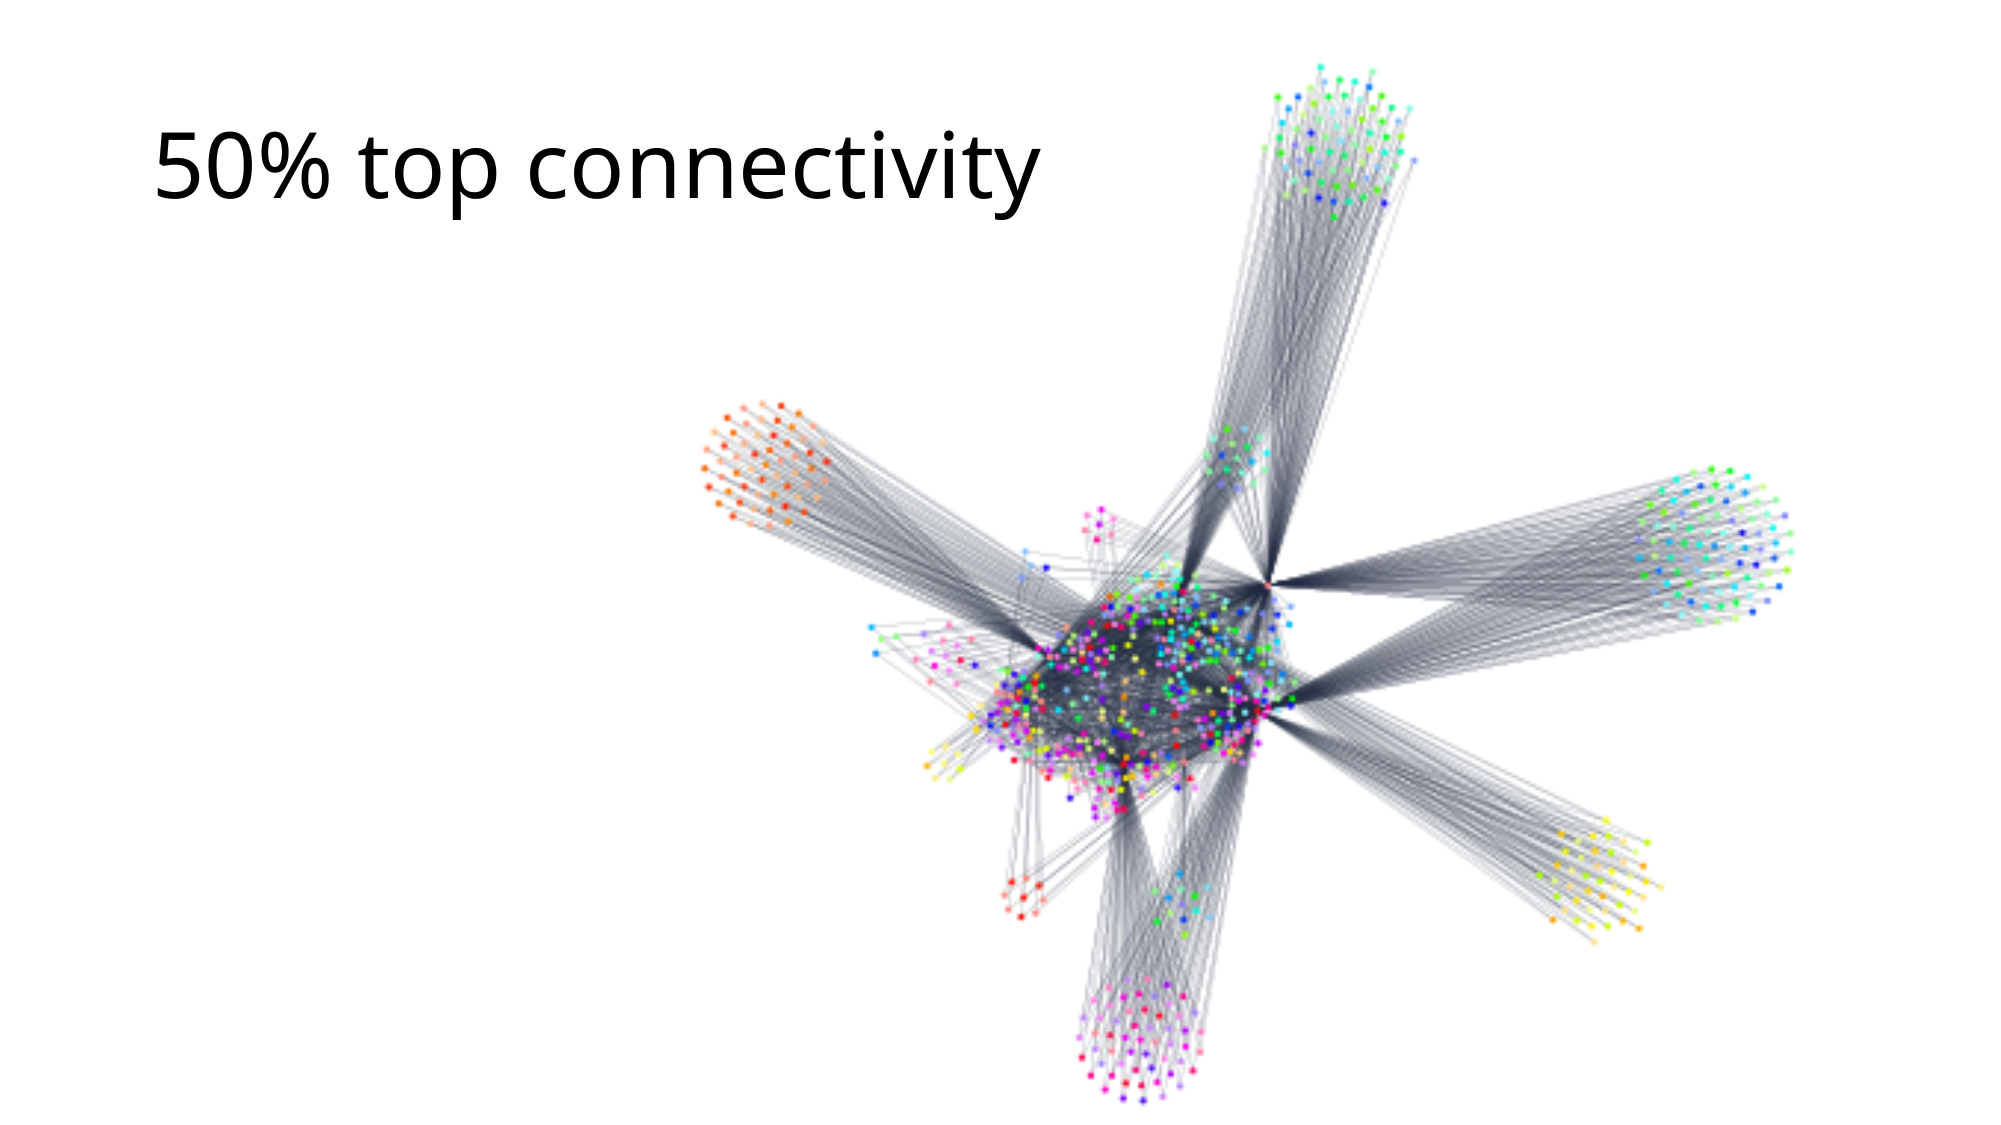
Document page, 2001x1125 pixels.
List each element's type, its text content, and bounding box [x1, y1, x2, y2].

picture [522, 38, 1863, 1125]
title 50% top connectivity [137, 59, 522, 278]
